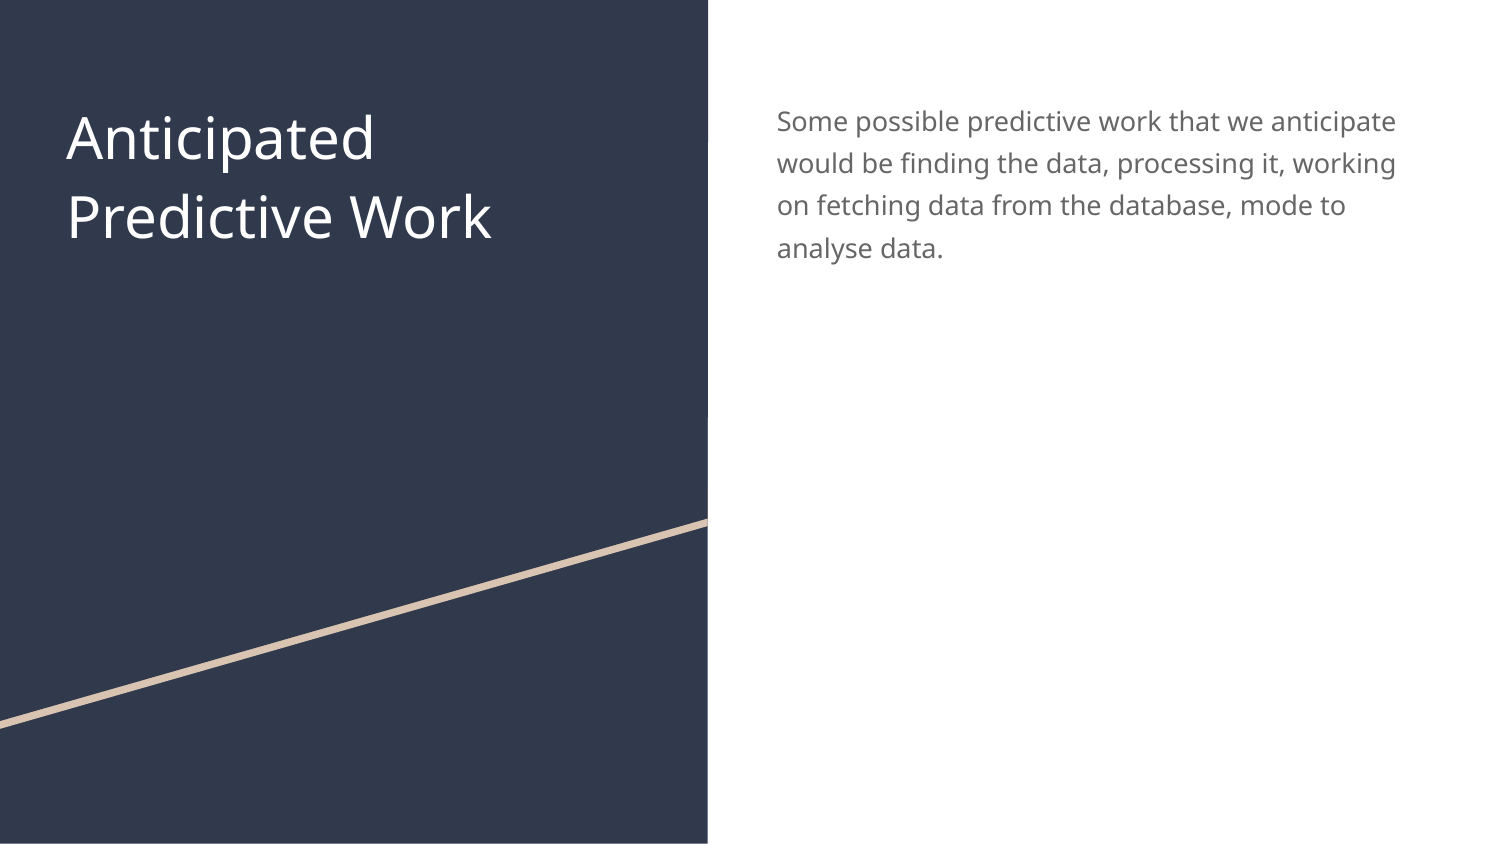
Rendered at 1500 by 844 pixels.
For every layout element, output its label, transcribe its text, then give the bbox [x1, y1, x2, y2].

list Some possible predictive work that we anticipate would be finding the data, processing it, working on fetching data from the database, mode to analyse data. [761, 82, 1446, 755]
title Anticipated Predictive Work [51, 82, 660, 494]
